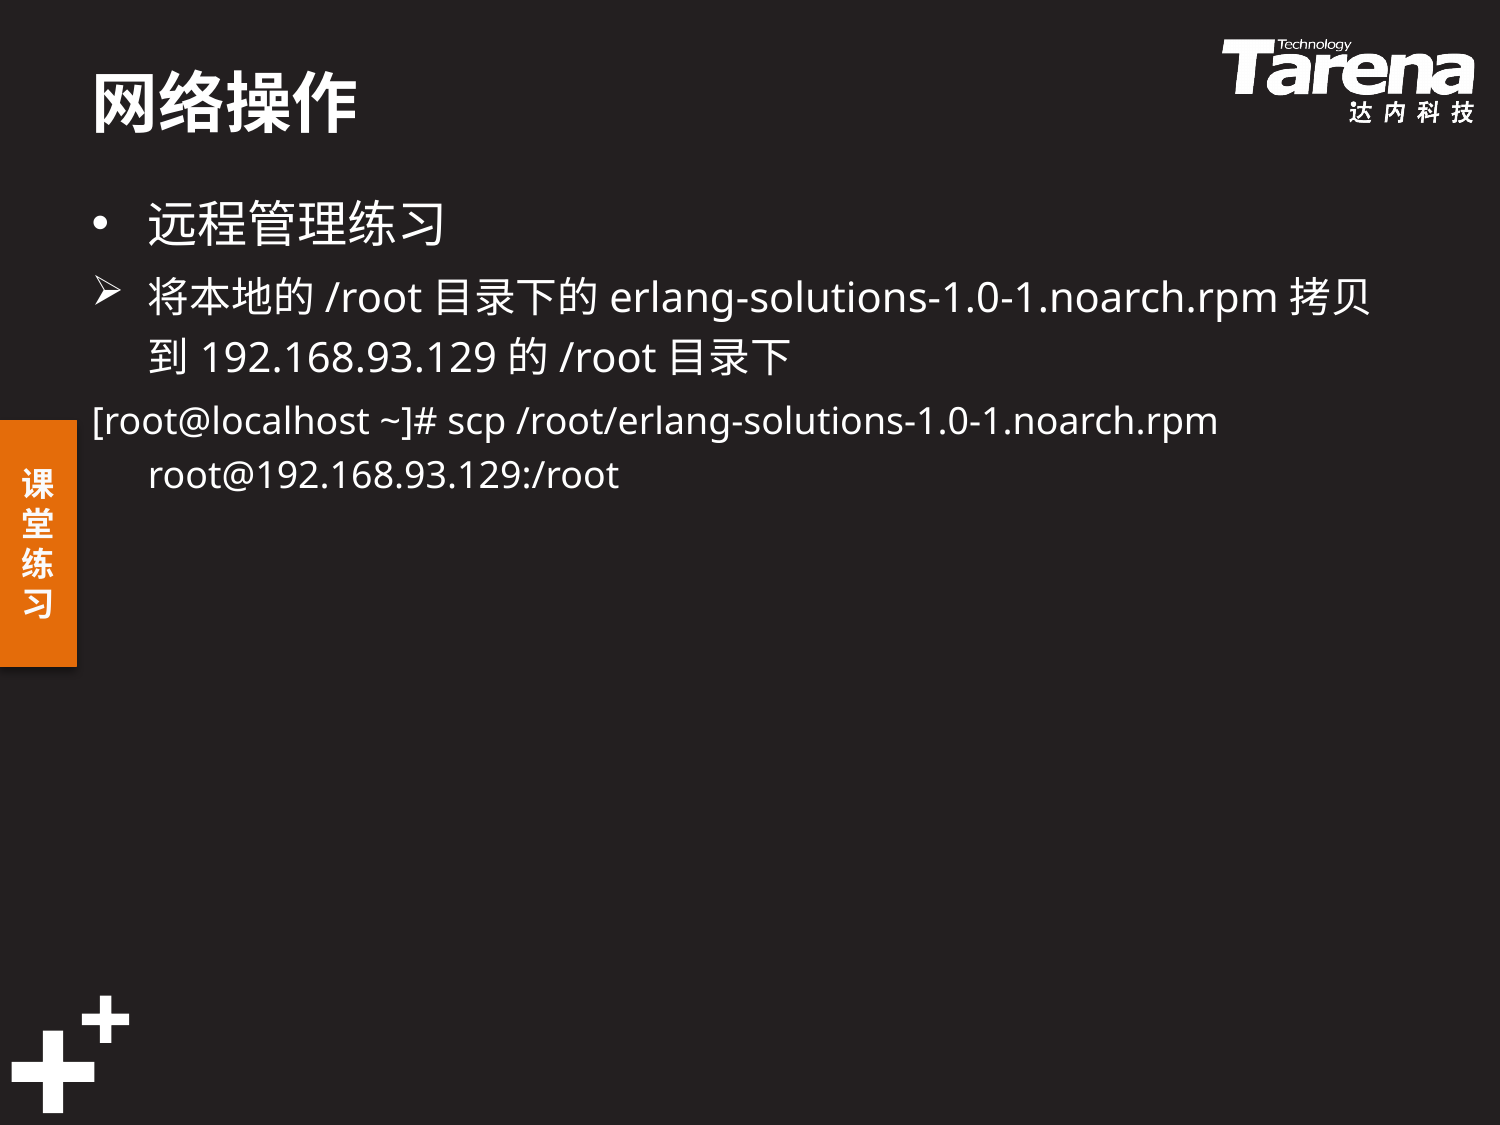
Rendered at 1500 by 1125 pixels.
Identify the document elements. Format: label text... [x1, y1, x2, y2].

title 网络操作 [76, 42, 1188, 160]
picture [1222, 39, 1475, 123]
list 远程管理练习 将本地的/root目录下的erlang-solutions-1.0-1.noarch.rpm拷贝到192.168.93.129的/root目录下 [root@localhost ~]# scp /root/erlang-solutions-1.0-1.noarch.rpm root@192.168.93.129:/root [76, 172, 1400, 523]
